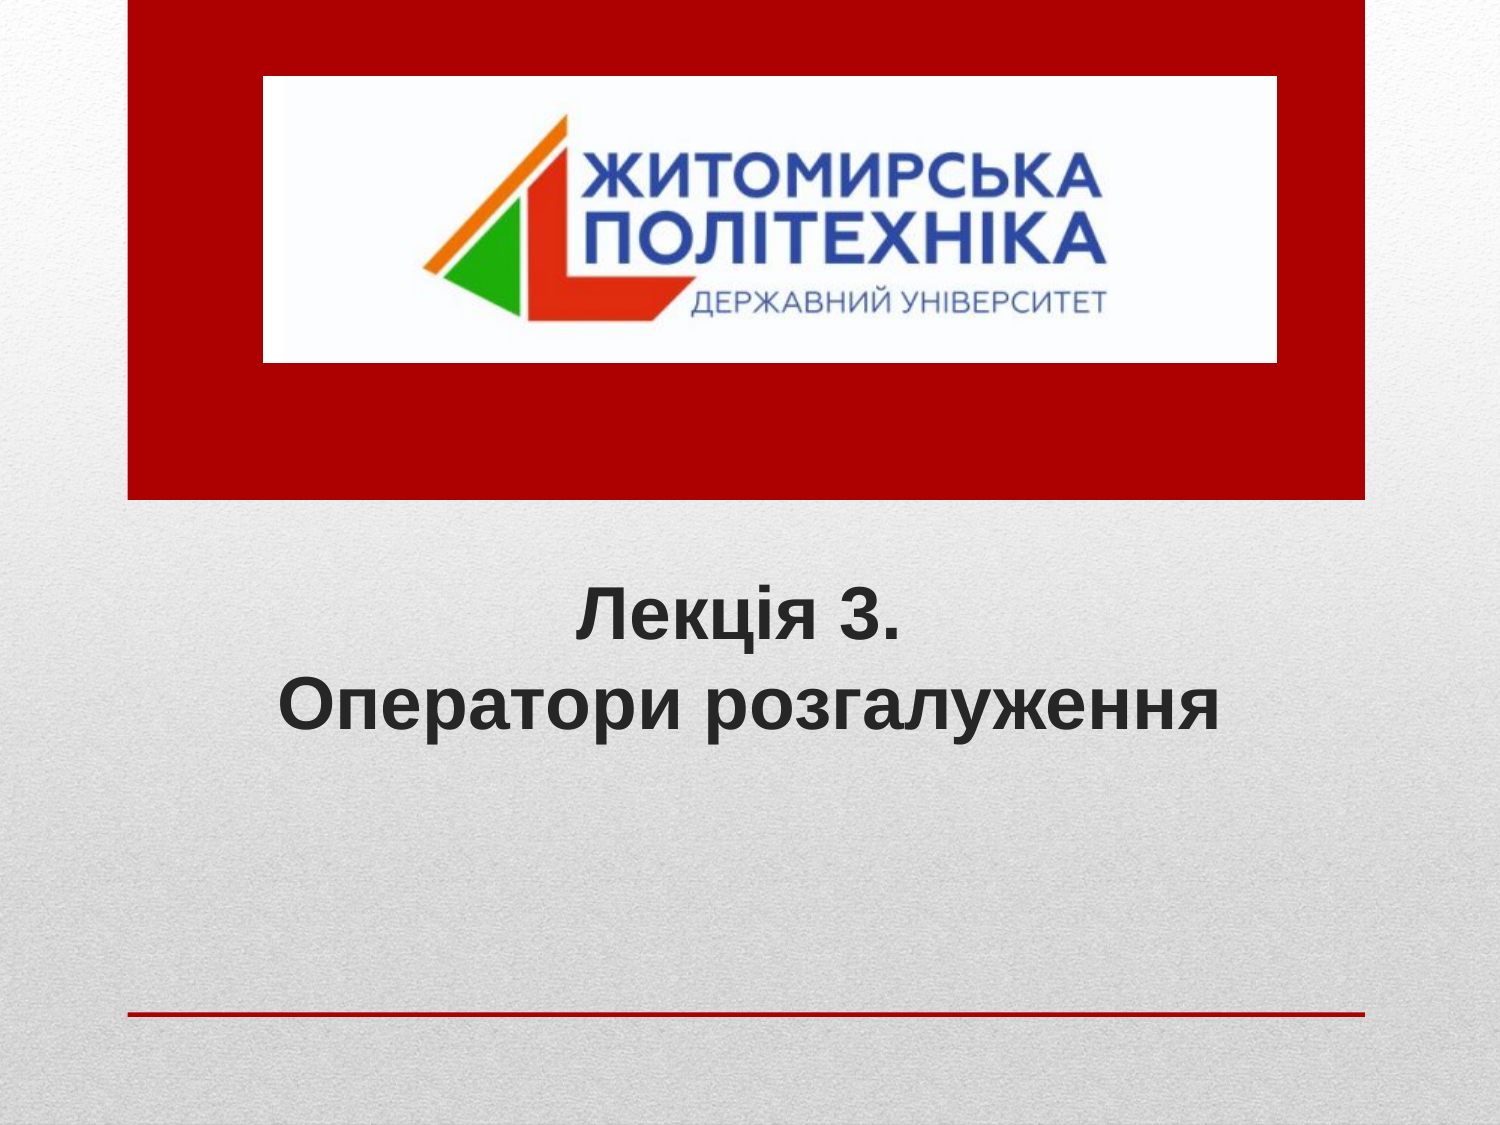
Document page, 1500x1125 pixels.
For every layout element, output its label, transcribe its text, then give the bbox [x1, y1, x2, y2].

title Лекція 3. Оператори розгалуження [0, 469, 1500, 753]
picture [263, 75, 1278, 364]
